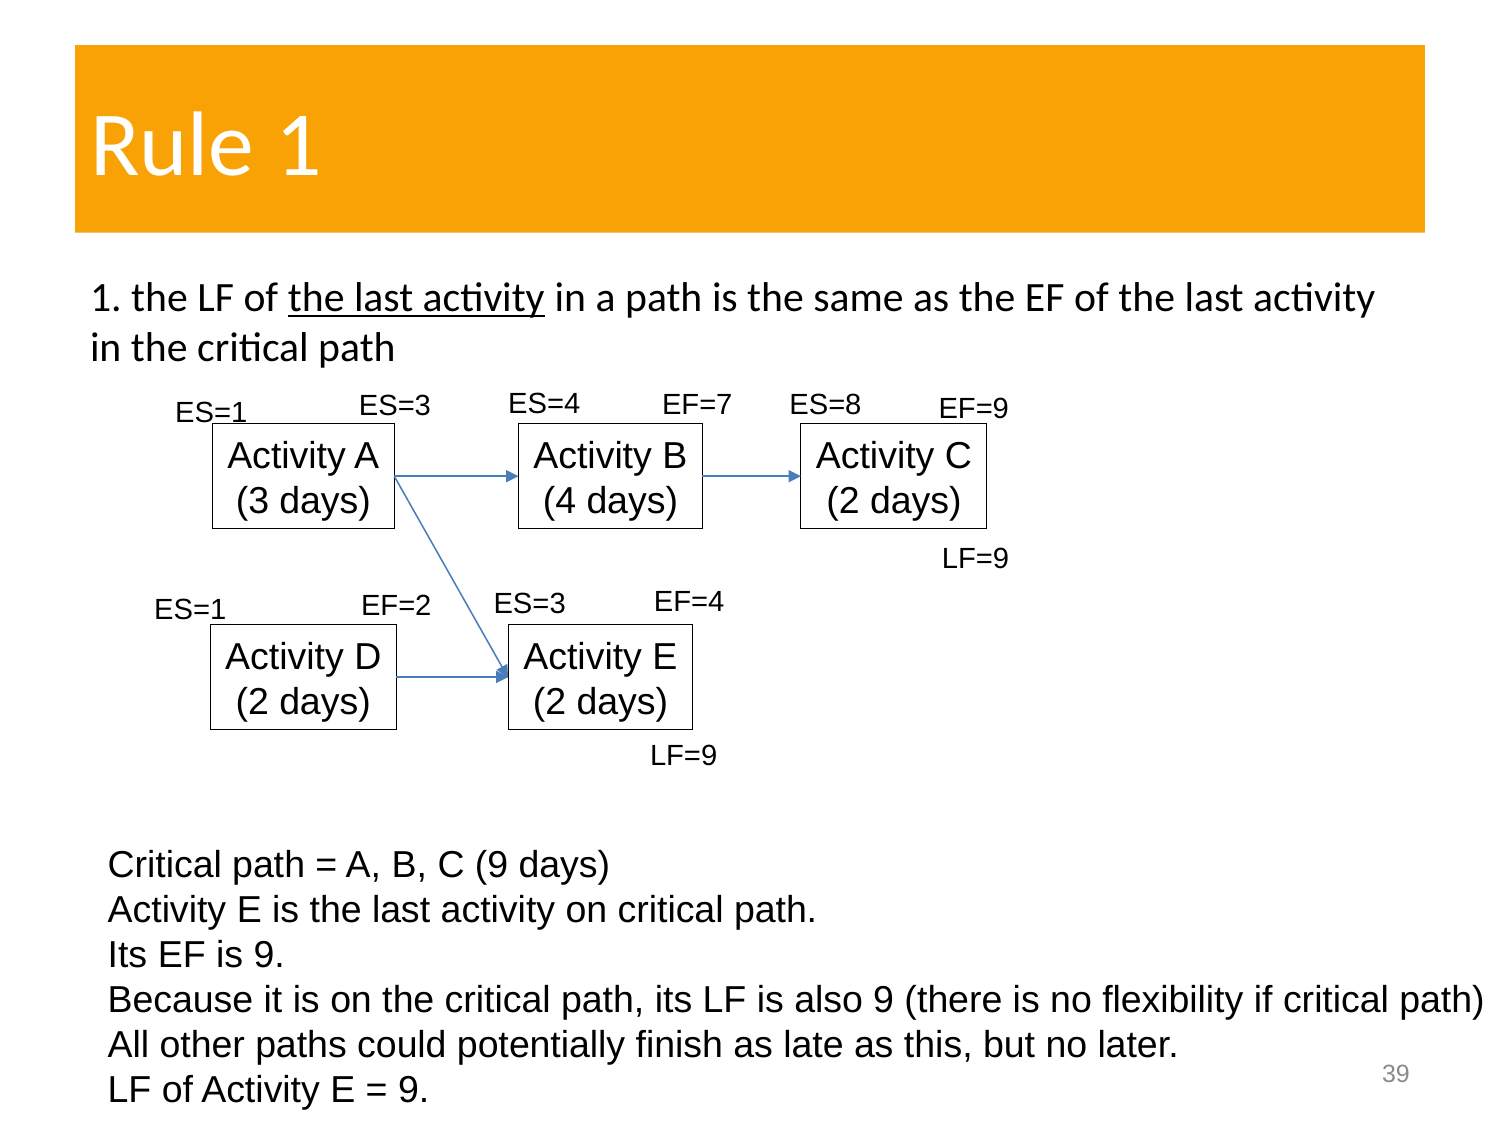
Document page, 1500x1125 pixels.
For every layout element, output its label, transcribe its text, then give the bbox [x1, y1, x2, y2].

text_box Activity C (2 days) [800, 423, 987, 529]
text_box LF=9 [635, 728, 733, 779]
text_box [395, 476, 509, 678]
list 1. the LF of the last activity in a path is the same as the EF of the last activity in the critical path [74, 262, 1426, 386]
text_box ES=4 [493, 376, 596, 427]
text_box EF=9 [923, 382, 1024, 432]
text_box Activity A (3 days) [212, 423, 395, 529]
text_box LF=9 [927, 532, 1025, 582]
text_box EF=7 [647, 377, 748, 428]
text_box ES=1 [160, 385, 263, 436]
text_box ES=8 [774, 377, 877, 428]
text_box ES=1 [139, 582, 242, 633]
text_box Activity E (2 days) [508, 624, 693, 730]
title Rule 1 [74, 44, 1426, 233]
text_box Critical path = A, B, C (9 days) Activity E is the last activity on critical path. Its EF is 9. Because it is on the critical path, its LF is also 9 (there is no flexibility if critical path) All other paths could potentially finish as late as this, but no later. LF of Activity E = 9. [92, 832, 1500, 1118]
text_box EF=4 [639, 574, 740, 625]
text_box ES=3 [344, 379, 447, 429]
text_box ES=3 [512, 577, 581, 628]
text_box EF=2 [346, 578, 389, 629]
text_box Activity B (4 days) [518, 423, 703, 529]
text_box Activity D (2 days) [210, 624, 397, 730]
